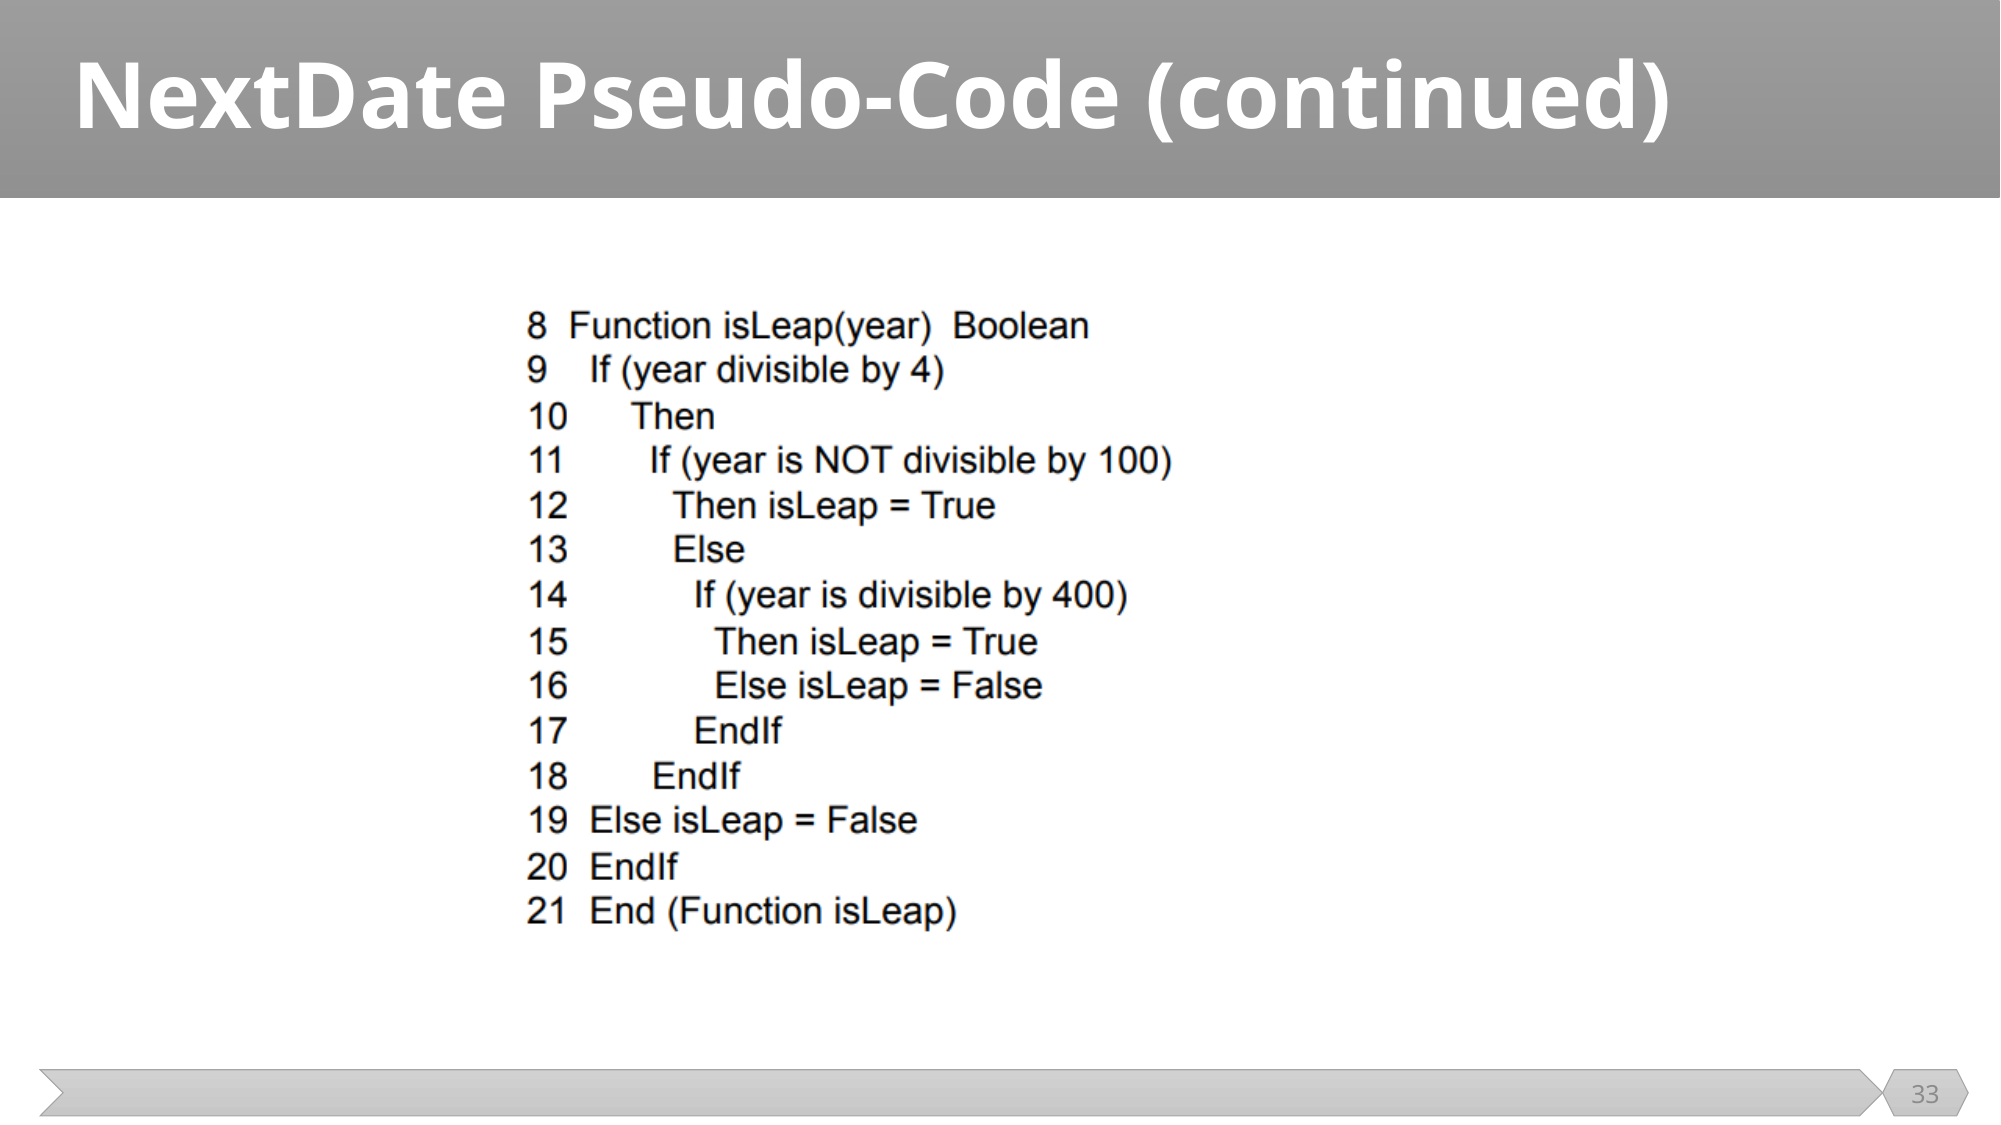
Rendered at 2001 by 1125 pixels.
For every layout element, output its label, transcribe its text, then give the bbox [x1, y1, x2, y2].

picture [517, 301, 1183, 941]
title NextDate Pseudo-Code (continued) [56, 0, 1969, 199]
slide_number 33 [1882, 1065, 1969, 1125]
